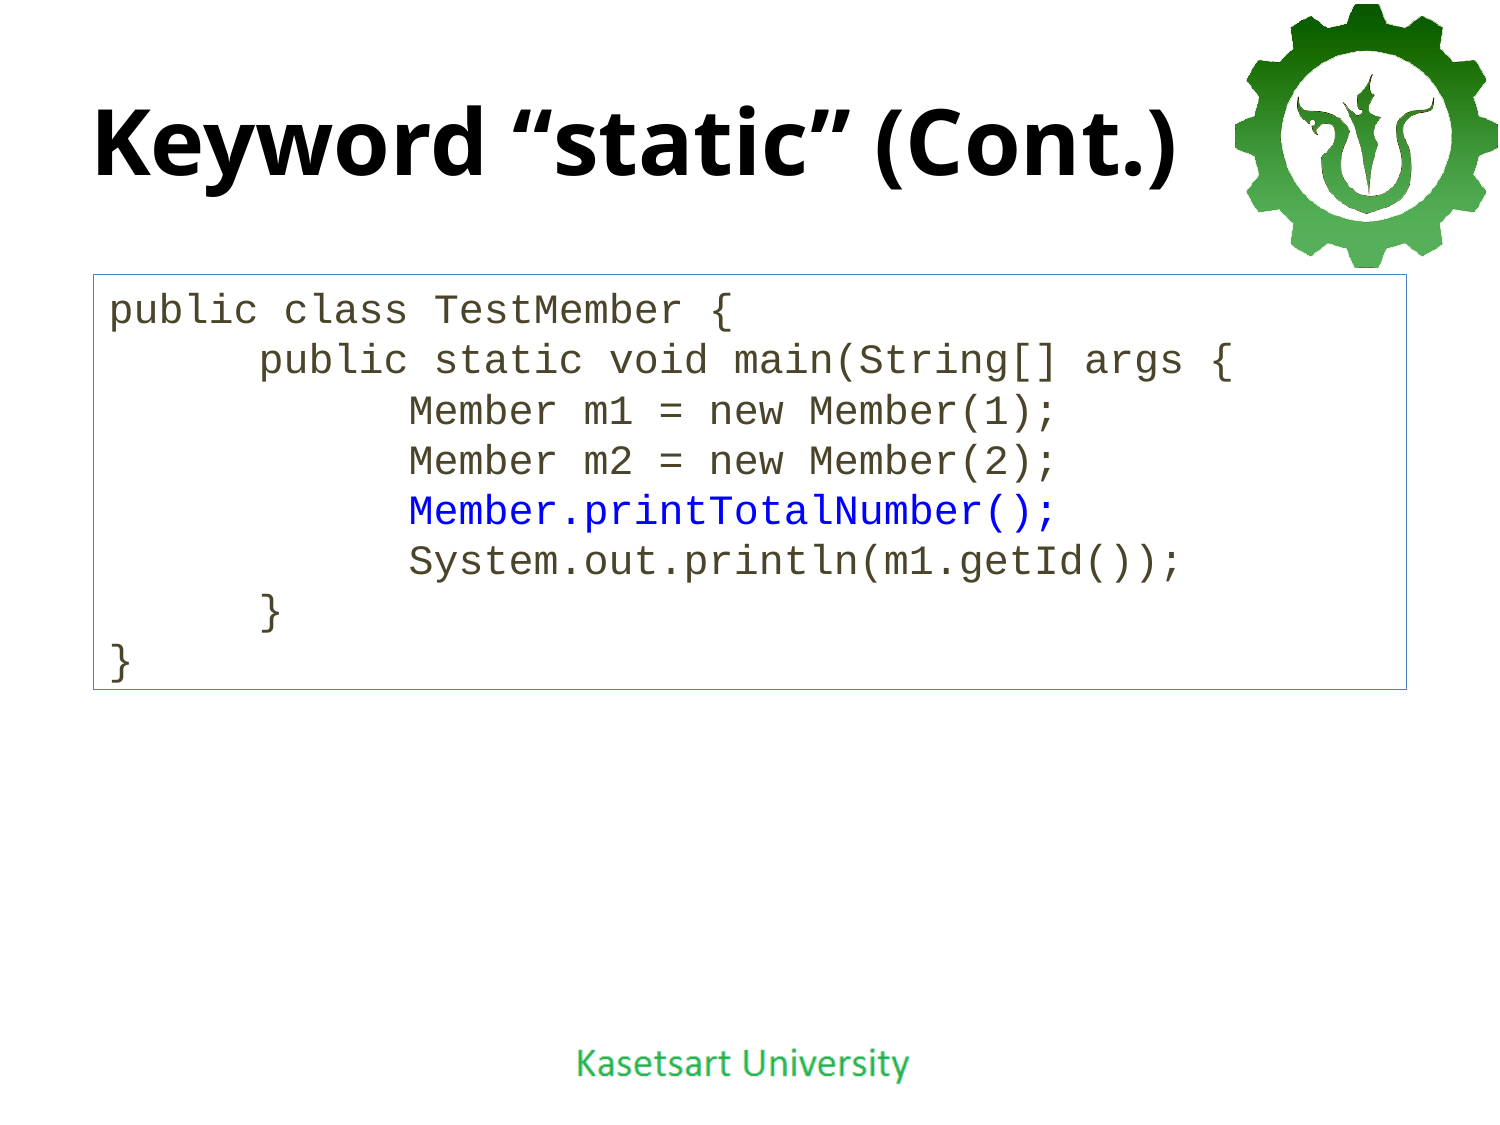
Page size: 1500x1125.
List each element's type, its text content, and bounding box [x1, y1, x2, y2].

picture [575, 1037, 913, 1088]
title Keyword “static” (Cont.) [75, 45, 1425, 233]
text_box public class TestMember { public static void main(String[] args { Member m1 = new Member(1); Member m2 = new Member(2); Member.printTotalNumber(); System.out.println(m1.getId()); } } [93, 274, 1407, 690]
picture [1231, 0, 1500, 272]
